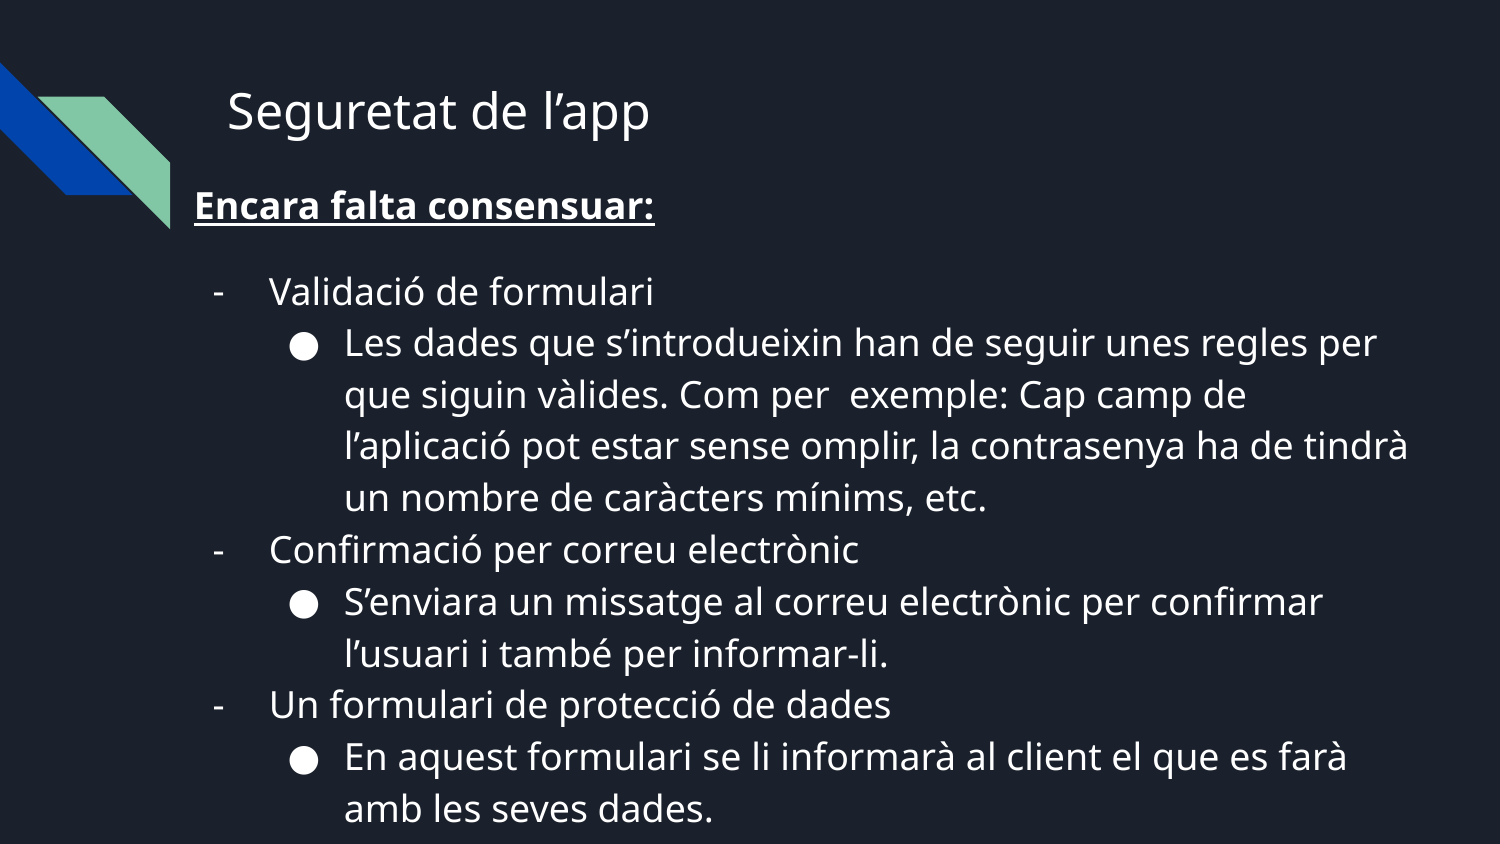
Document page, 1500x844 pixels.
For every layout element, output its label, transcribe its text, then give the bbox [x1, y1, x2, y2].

list Encara falta consensuar: Validació de formulari Les dades que s’introdueixin han de seguir unes regles per que siguin vàlides. Com per exemple: Cap camp de l’aplicació pot estar sense omplir, la contrasenya ha de tindrà un nombre de caràcters mínims, etc. Confirmació per correu electrònic S’enviara un missatge al correu electrònic per confirmar l’usuari i també per informar-li. Un formulari de protecció de dades En aquest formulari se li informarà al client el que es farà amb les seves dades. [178, 160, 1438, 834]
title Seguretat de l’app [212, 64, 1368, 160]
